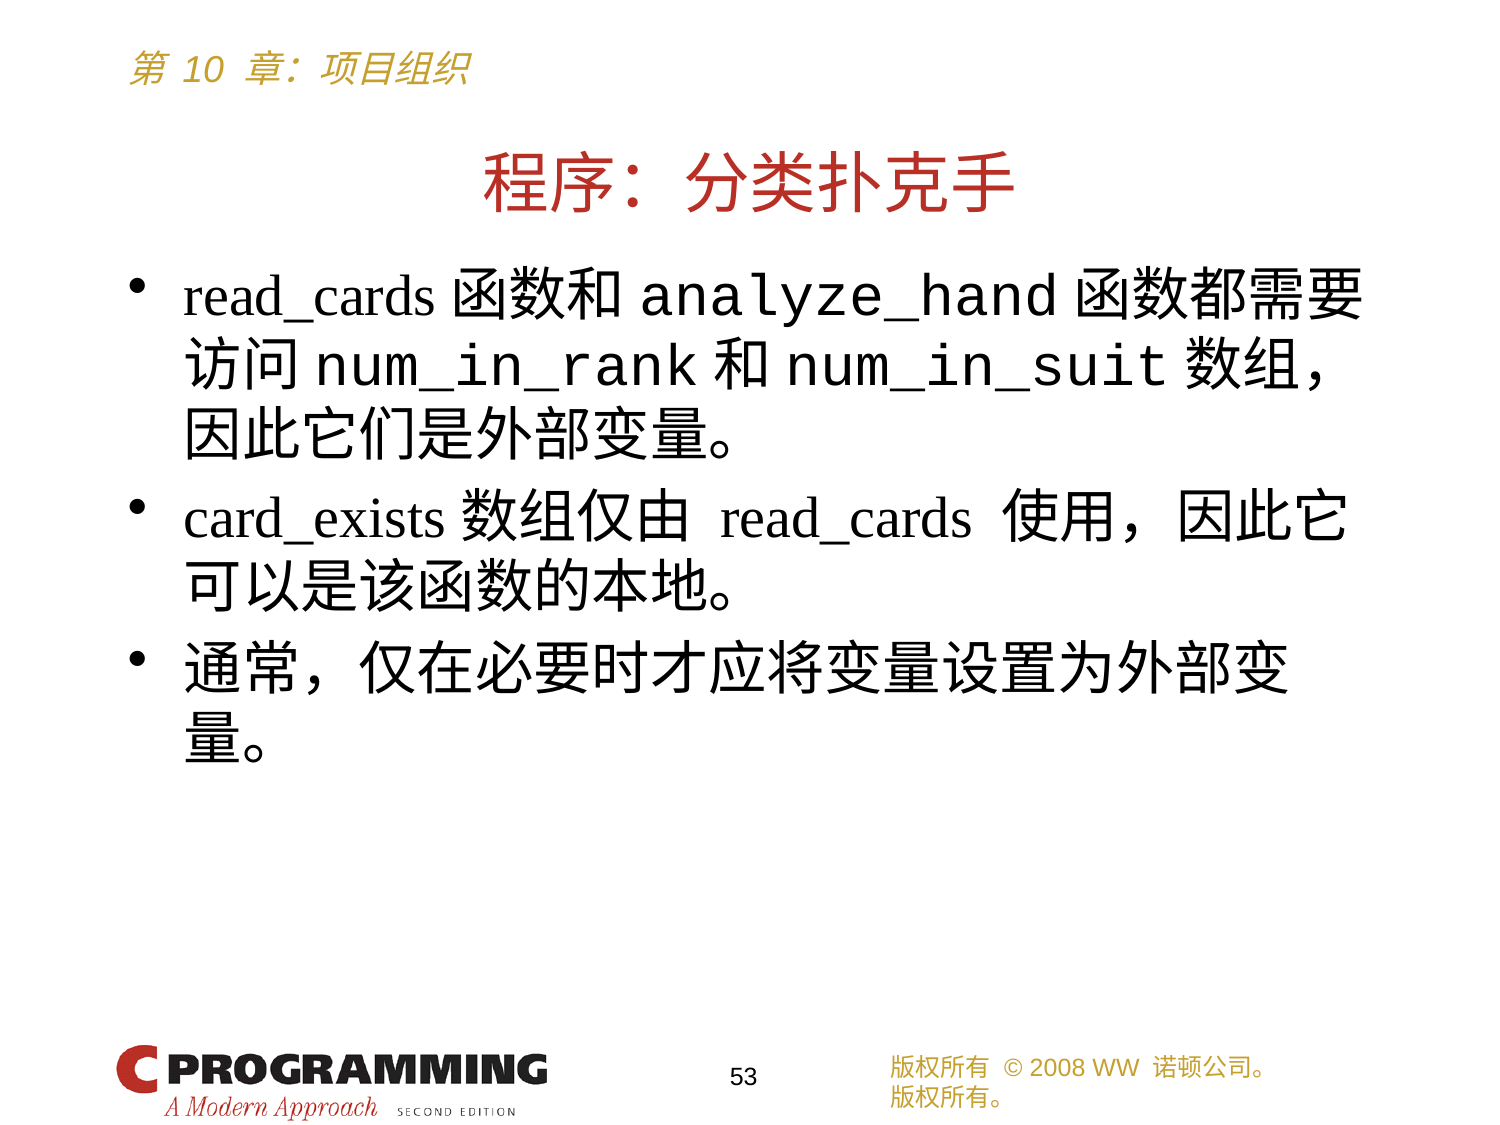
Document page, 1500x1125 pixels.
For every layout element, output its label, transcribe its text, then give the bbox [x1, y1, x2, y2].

footer 版权所有 © 2008 WW 诺顿公司。 版权所有。 [874, 1043, 1388, 1119]
title 程序：分类扑克手 [112, 125, 1388, 238]
list read_cards函数和analyze_hand函数都需要访问num_in_rank和num_in_suit数组，因此它们是外部变量。 card_exists数组仅由 read_cards 使用，因此它可以是该函数的本地。 通常，仅在必要时才应将变量设置为外部变量。 [112, 249, 1388, 1038]
slide_number 53 [687, 1049, 801, 1101]
picture [112, 1041, 550, 1123]
